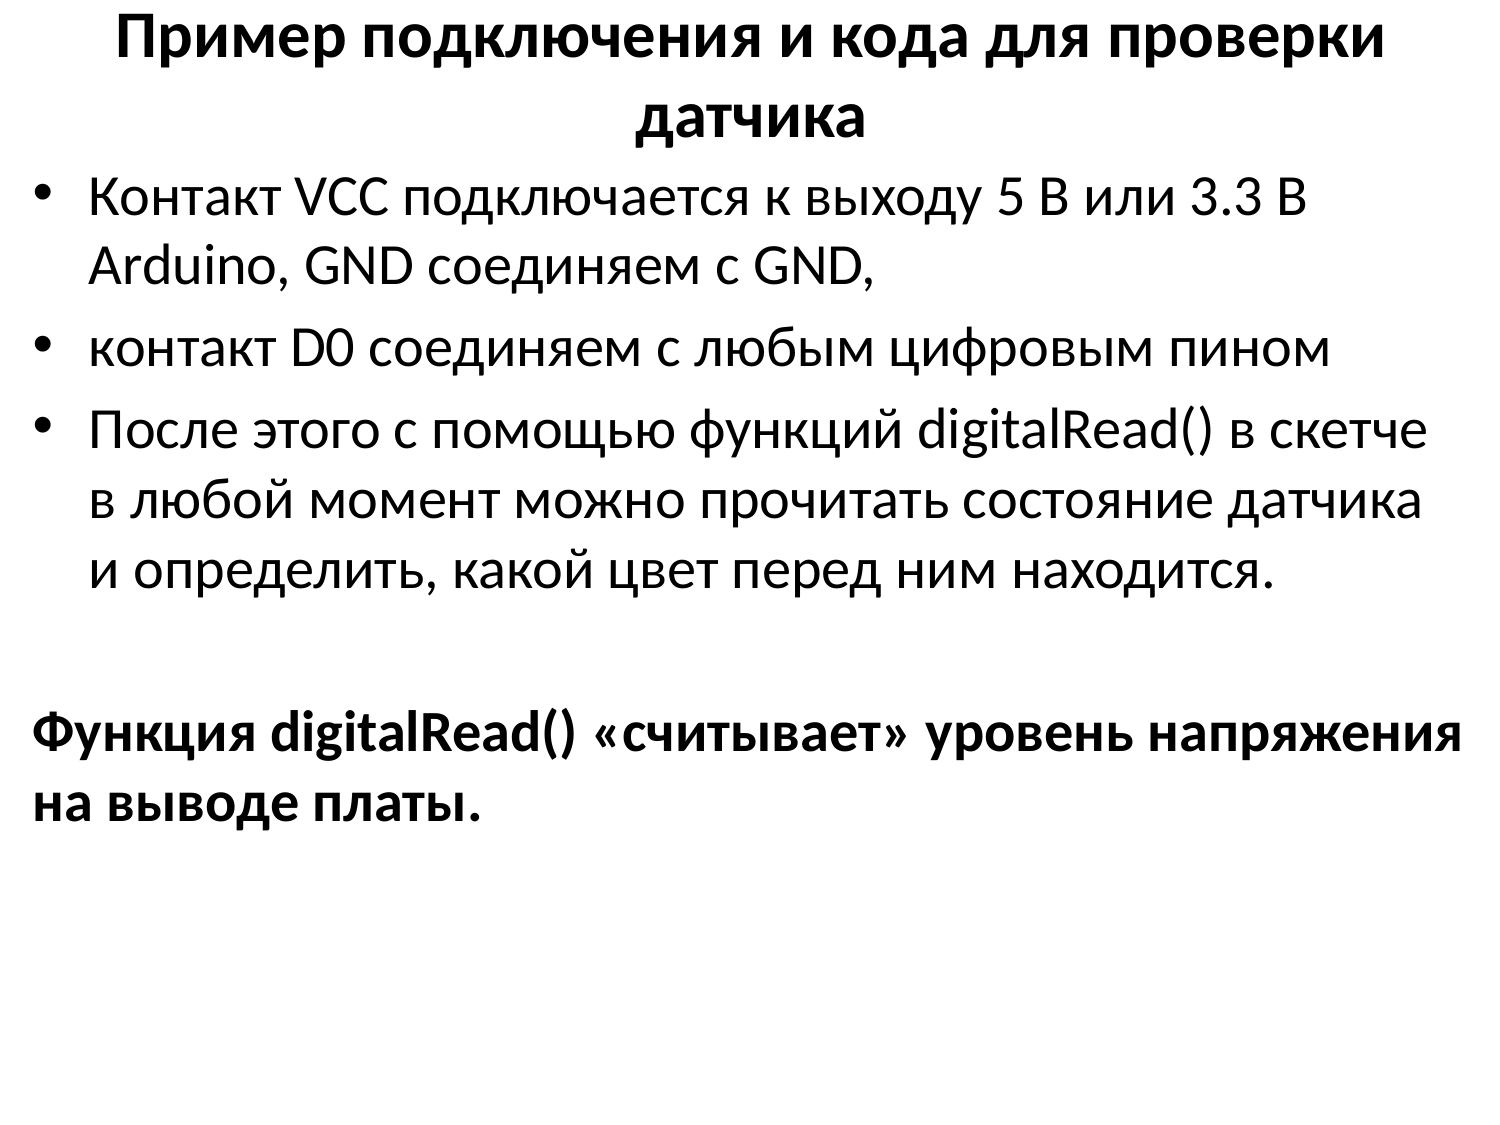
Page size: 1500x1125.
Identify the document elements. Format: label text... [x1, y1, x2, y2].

title Пример подключения и кода для проверки датчика [76, 2, 1427, 140]
list Контакт VCC подключается к выходу 5 В или 3.3 В Arduino, GND соединяем с GND, контакт D0 соединяем с любым цифровым пином После этого с помощью функций digitalRead() в скетче в любой момент можно прочитать состояние датчика и определить, какой цвет перед ним находится. Функция digitalRead() «считывает» уровень напряжения на выводе платы. [17, 149, 1483, 1106]
